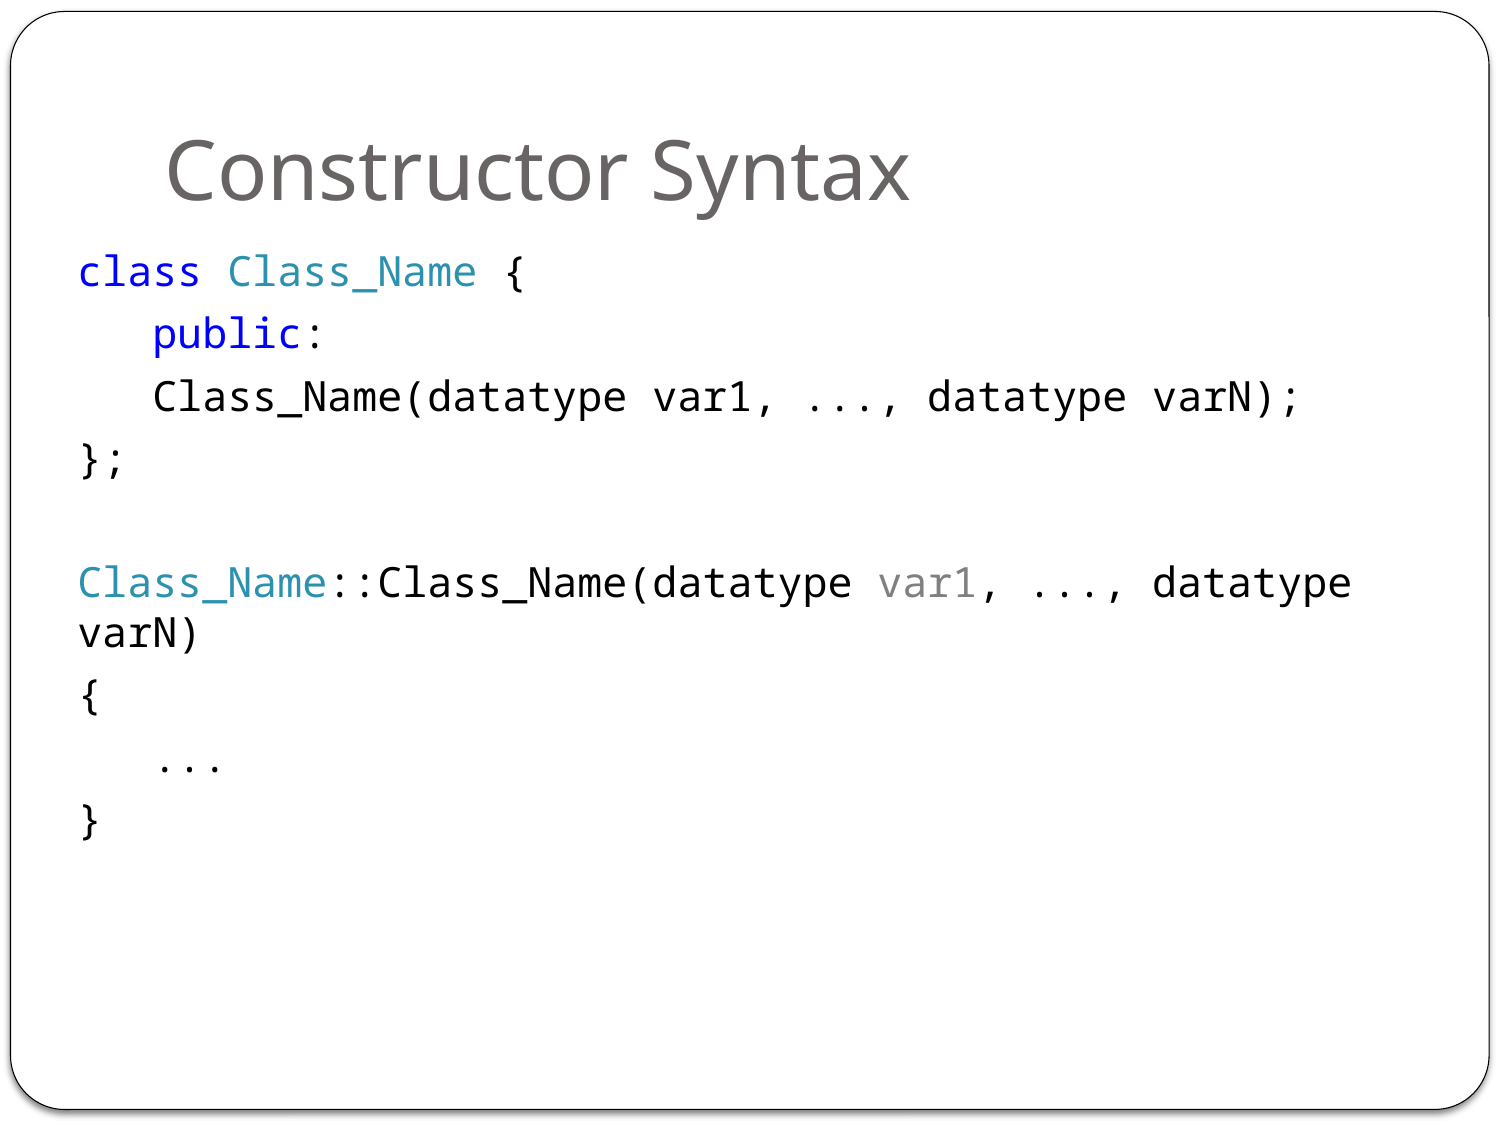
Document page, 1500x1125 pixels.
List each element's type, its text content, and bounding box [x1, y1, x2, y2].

list class Class_Name { public: Class_Name(datatype var1, ..., datatype varN); }; Class_Name::Class_Name(datatype var1, ..., datatype varN) { ... } [62, 237, 1425, 900]
title Constructor Syntax [150, 45, 1425, 233]
